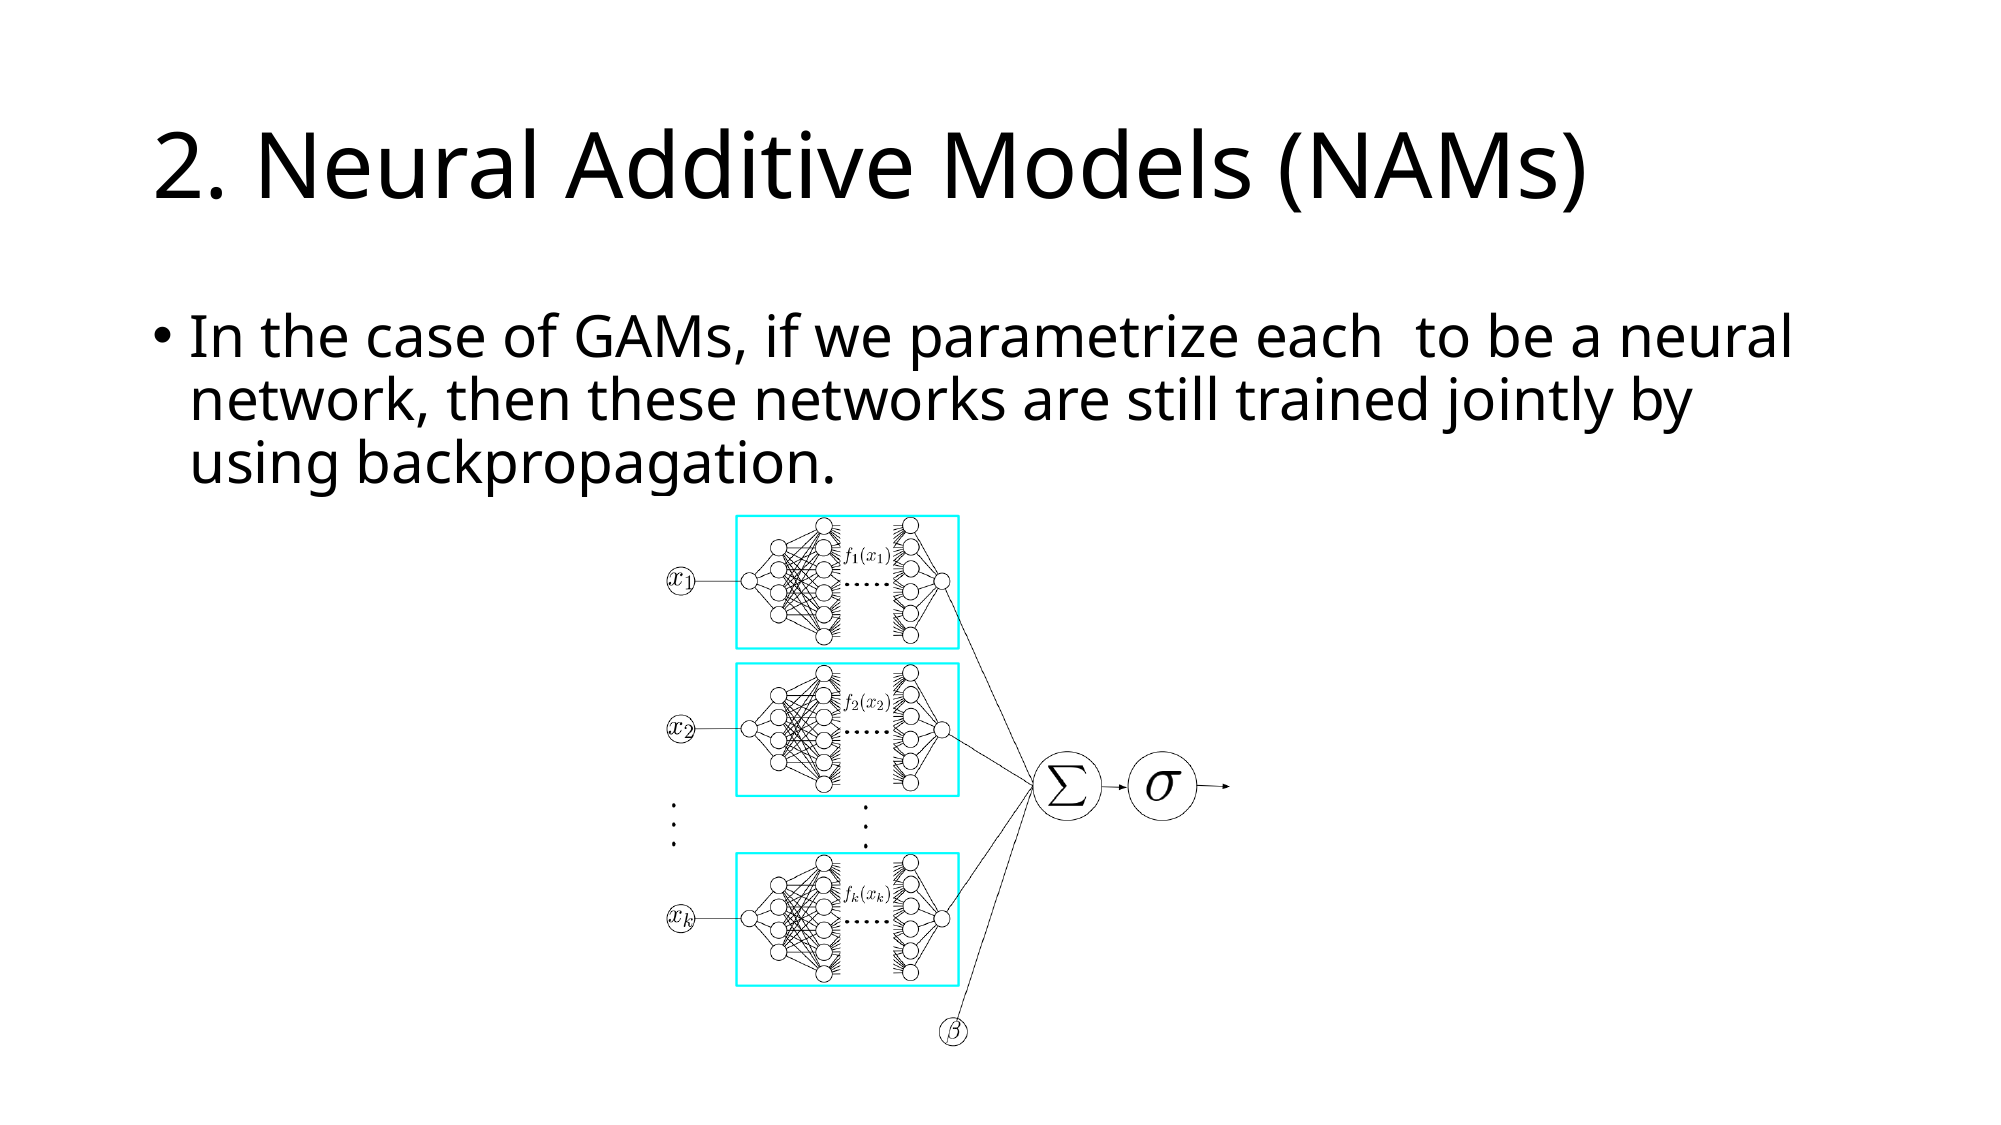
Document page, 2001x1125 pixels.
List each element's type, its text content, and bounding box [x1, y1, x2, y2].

title 2. Neural Additive Models (NAMs) [137, 59, 1863, 278]
picture [647, 495, 1238, 1051]
